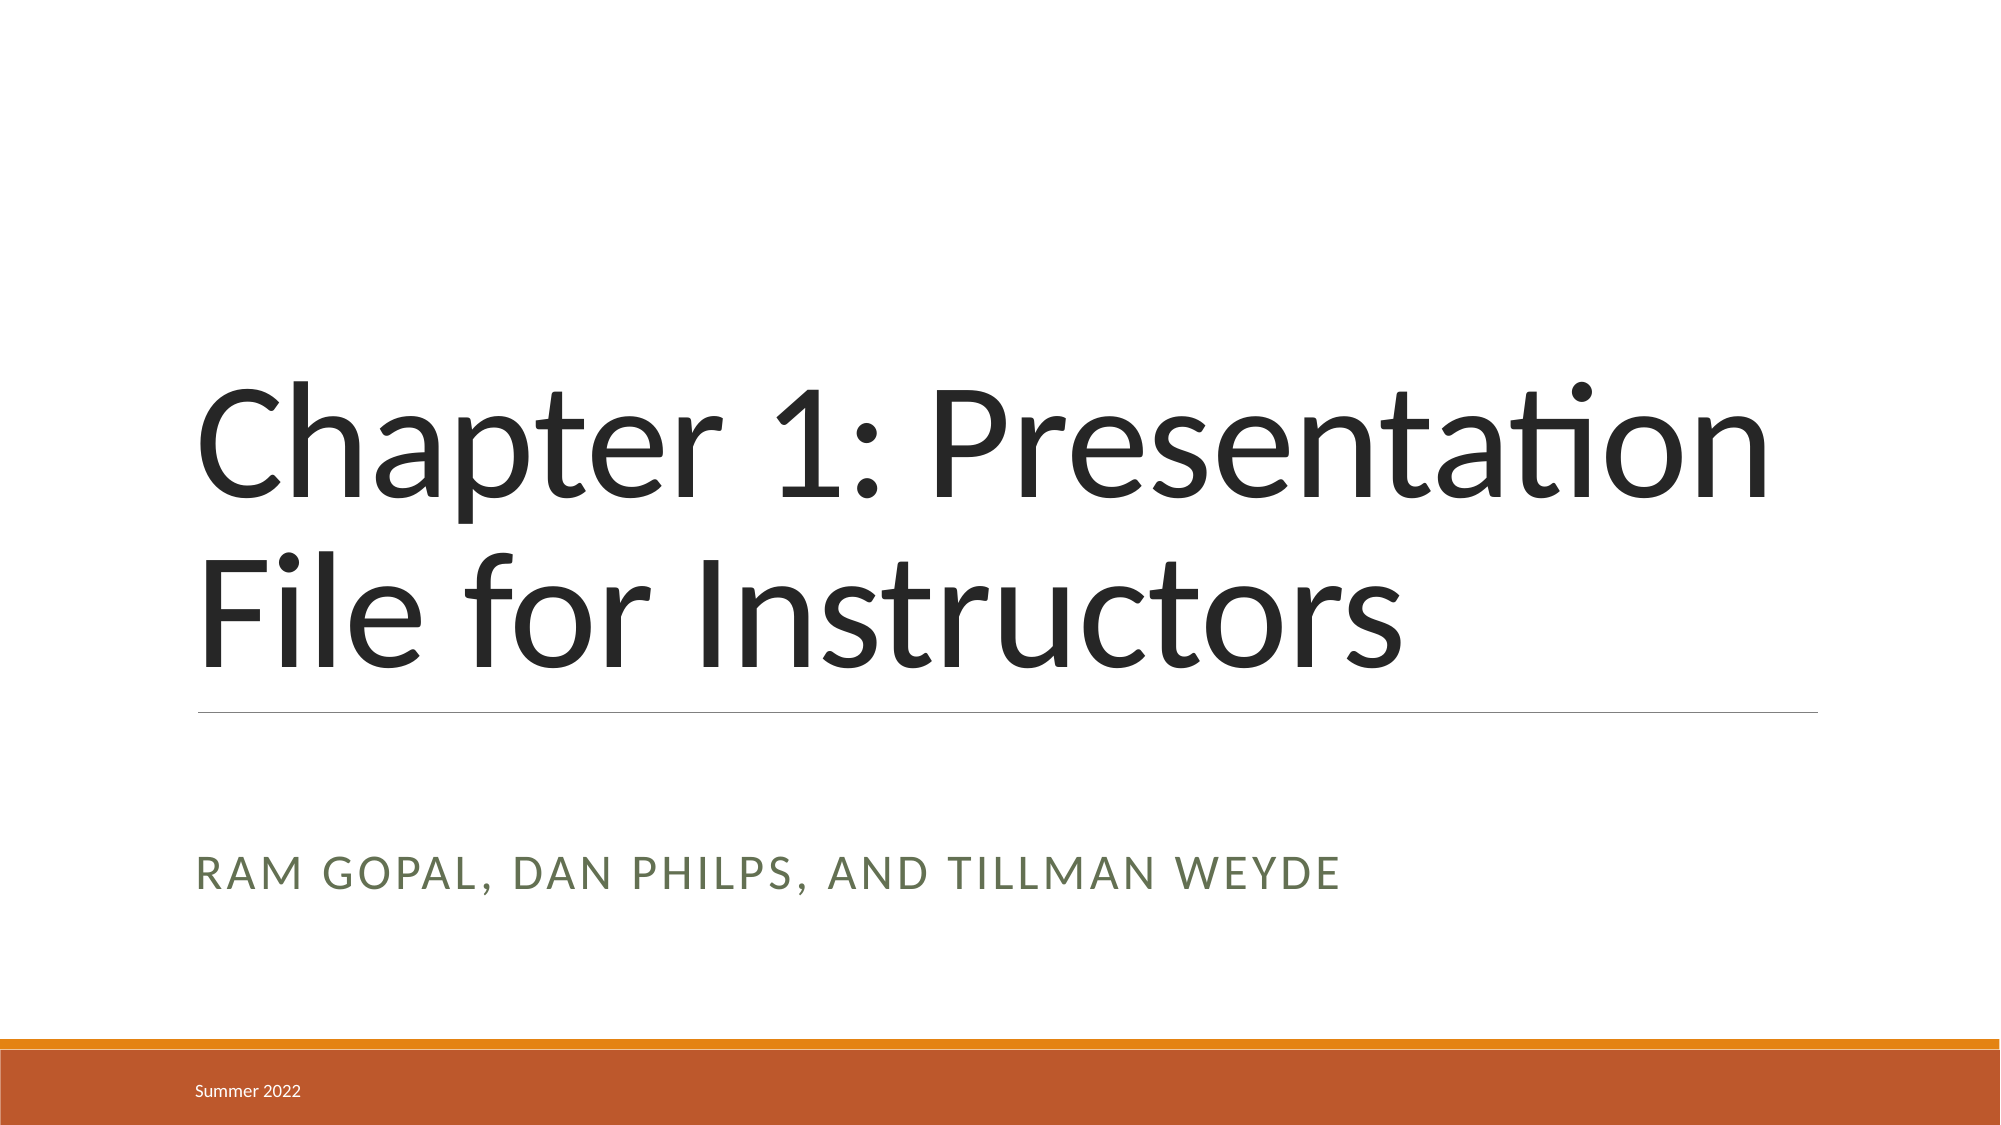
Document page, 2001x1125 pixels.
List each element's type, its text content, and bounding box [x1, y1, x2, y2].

subtitle Ram Gopal, Dan Philps, and Tillman Weyde [180, 730, 1831, 919]
title Chapter 1: Presentation File for Instructors [180, 124, 1830, 710]
slide_number Summer 2022 [180, 1059, 586, 1120]
